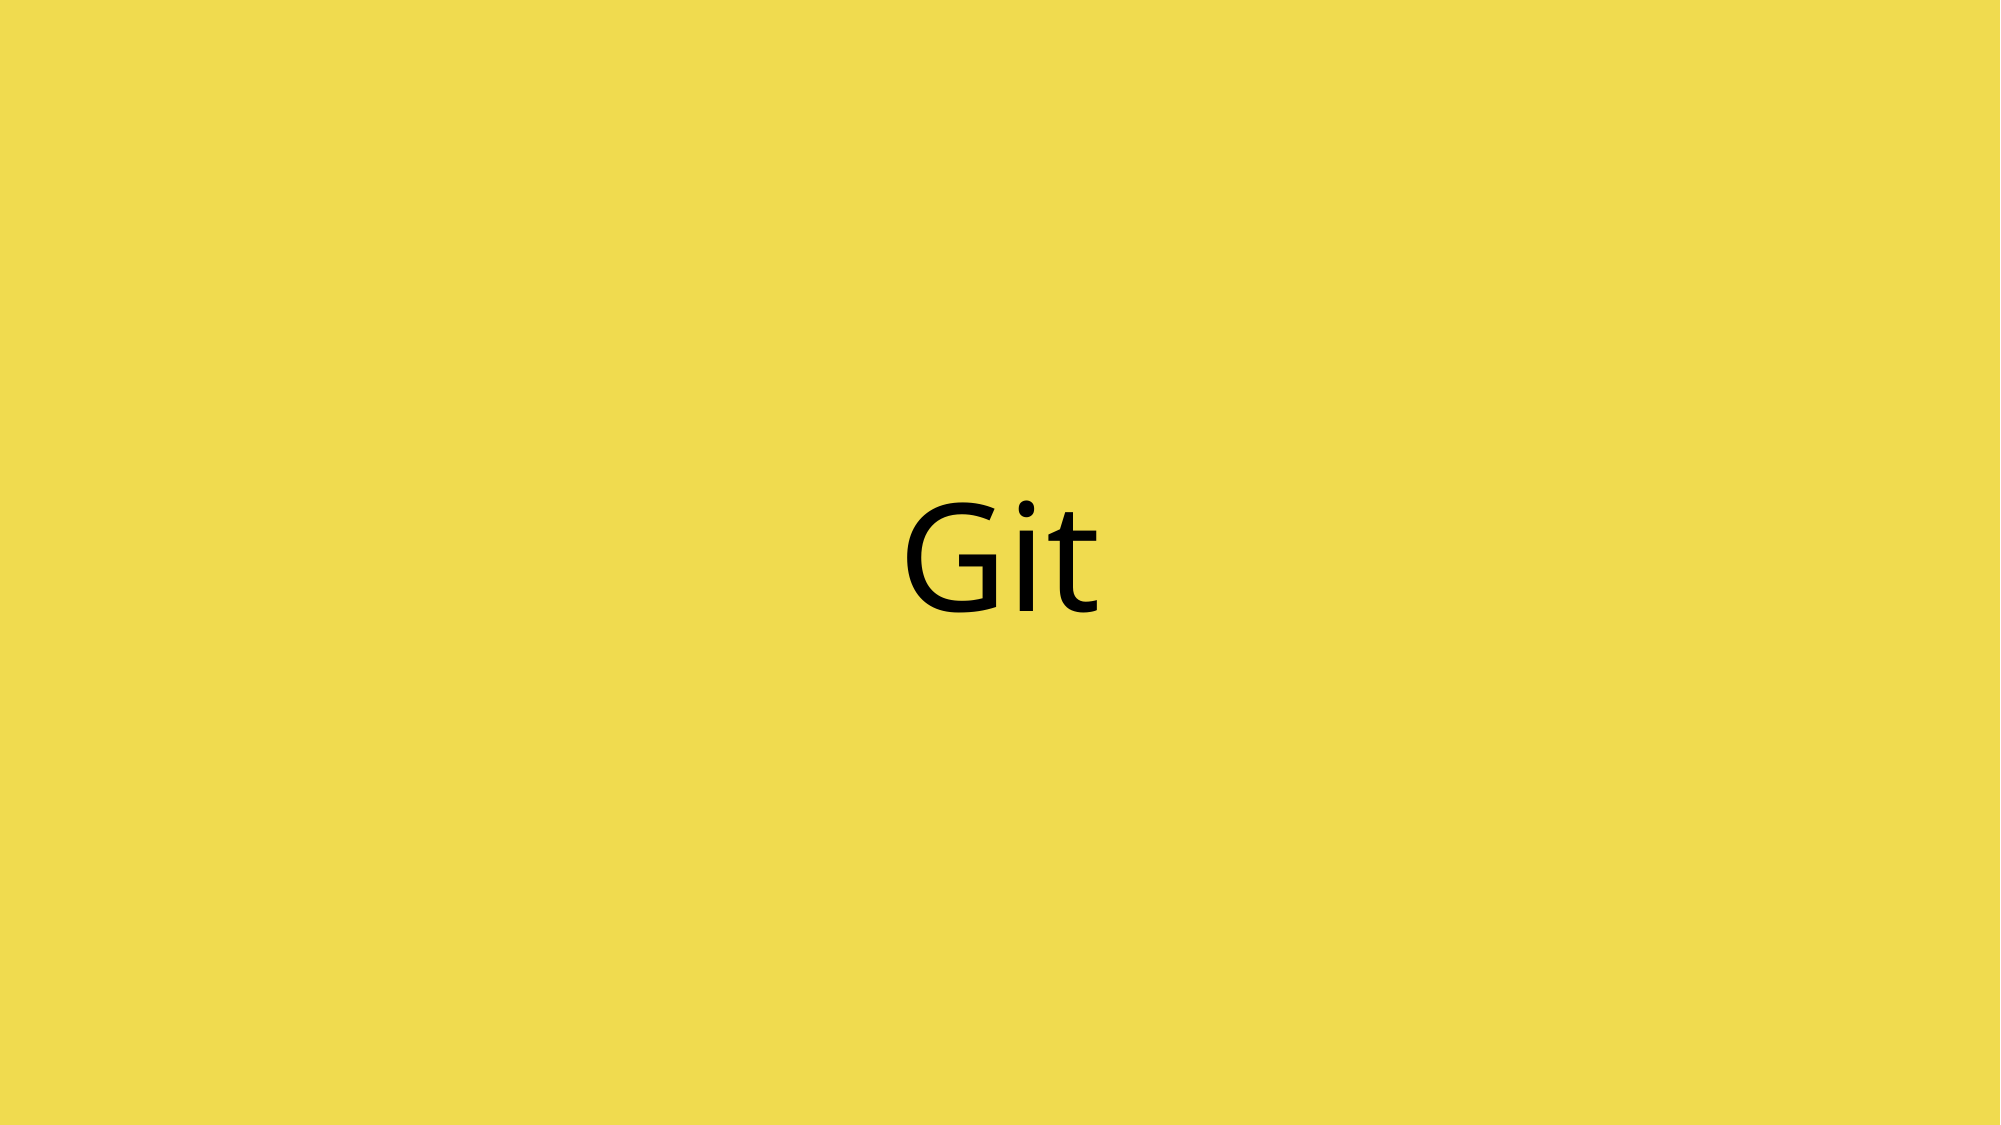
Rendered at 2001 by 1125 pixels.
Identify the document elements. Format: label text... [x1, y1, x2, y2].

title Git [137, 453, 1863, 672]
